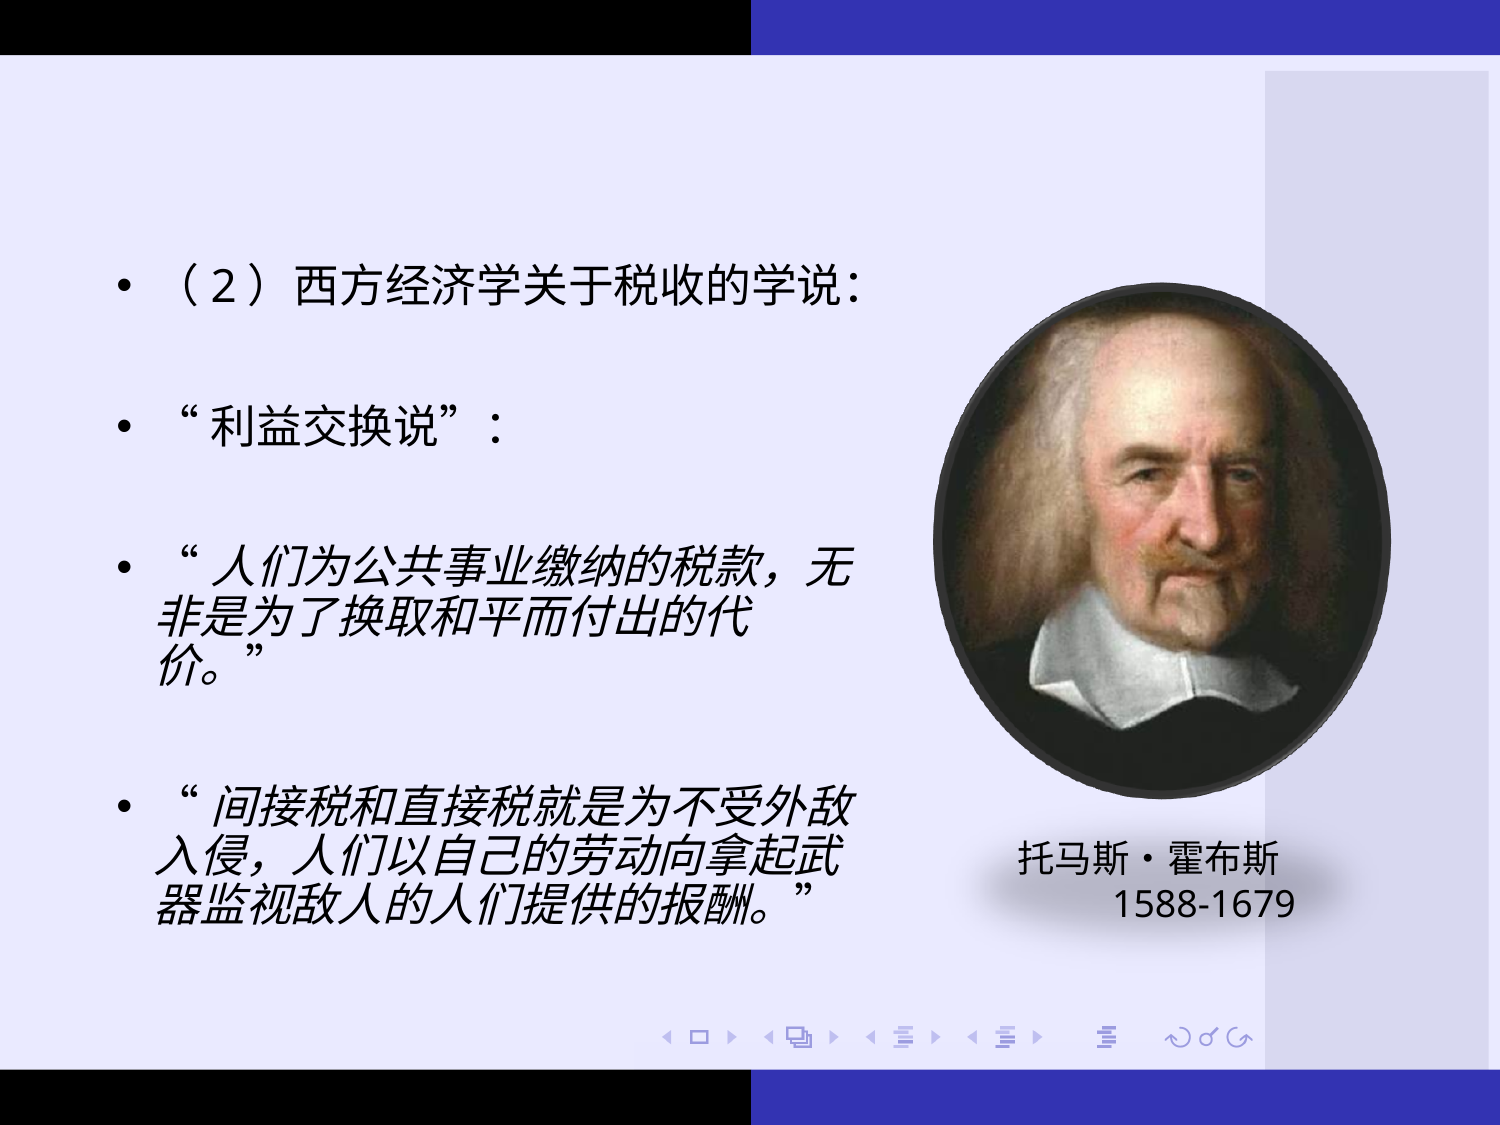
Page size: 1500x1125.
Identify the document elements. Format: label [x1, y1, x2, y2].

text_box [924, 280, 1398, 987]
text_box [0, 0, 1500, 1125]
